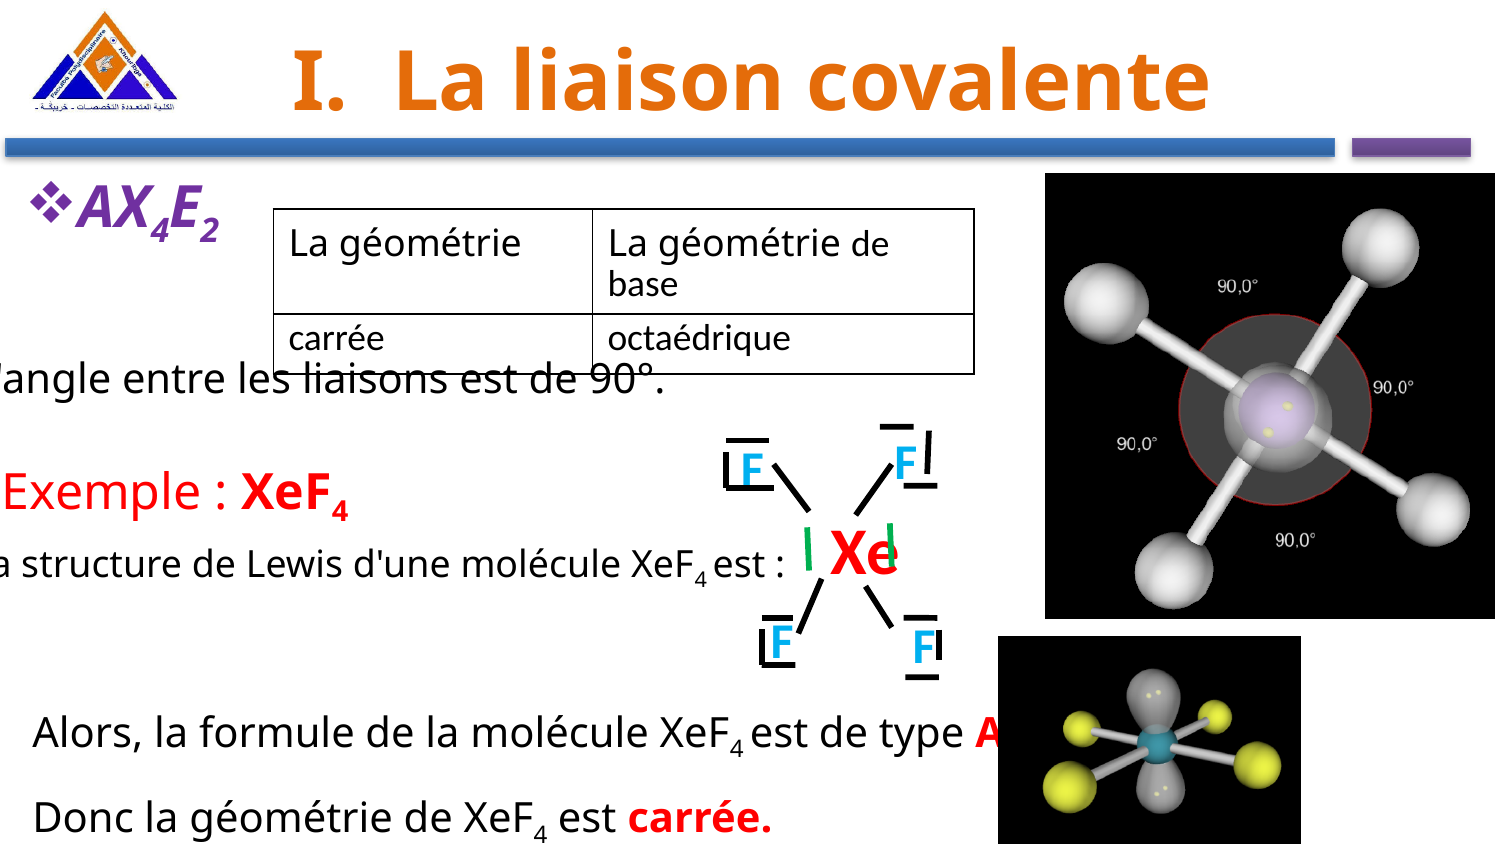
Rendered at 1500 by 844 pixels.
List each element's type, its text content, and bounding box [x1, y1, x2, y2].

table_header La géométrie de base [593, 210, 973, 313]
table_cell carrée [274, 315, 592, 373]
text_box I. La liaison covalente [277, 20, 1247, 135]
picture [997, 636, 1301, 844]
picture [29, 8, 183, 120]
text_box AX4E2 [11, 161, 235, 257]
text_box L'angle entre les liaisons est de 90°. [0, 344, 681, 410]
text_box Alors, la formule de la molécule XeF4 est de type AX5E2 Donc la géométrie de XeF4 est carrée. [17, 669, 992, 844]
table_cell octaédrique [593, 315, 973, 373]
table_header La géométrie [274, 210, 592, 313]
text_box La structure de Lewis d'une molécule XeF4 est : [0, 532, 709, 599]
picture [1045, 173, 1495, 620]
text_box Exemple : XeF4 [0, 451, 377, 532]
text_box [714, 421, 951, 682]
